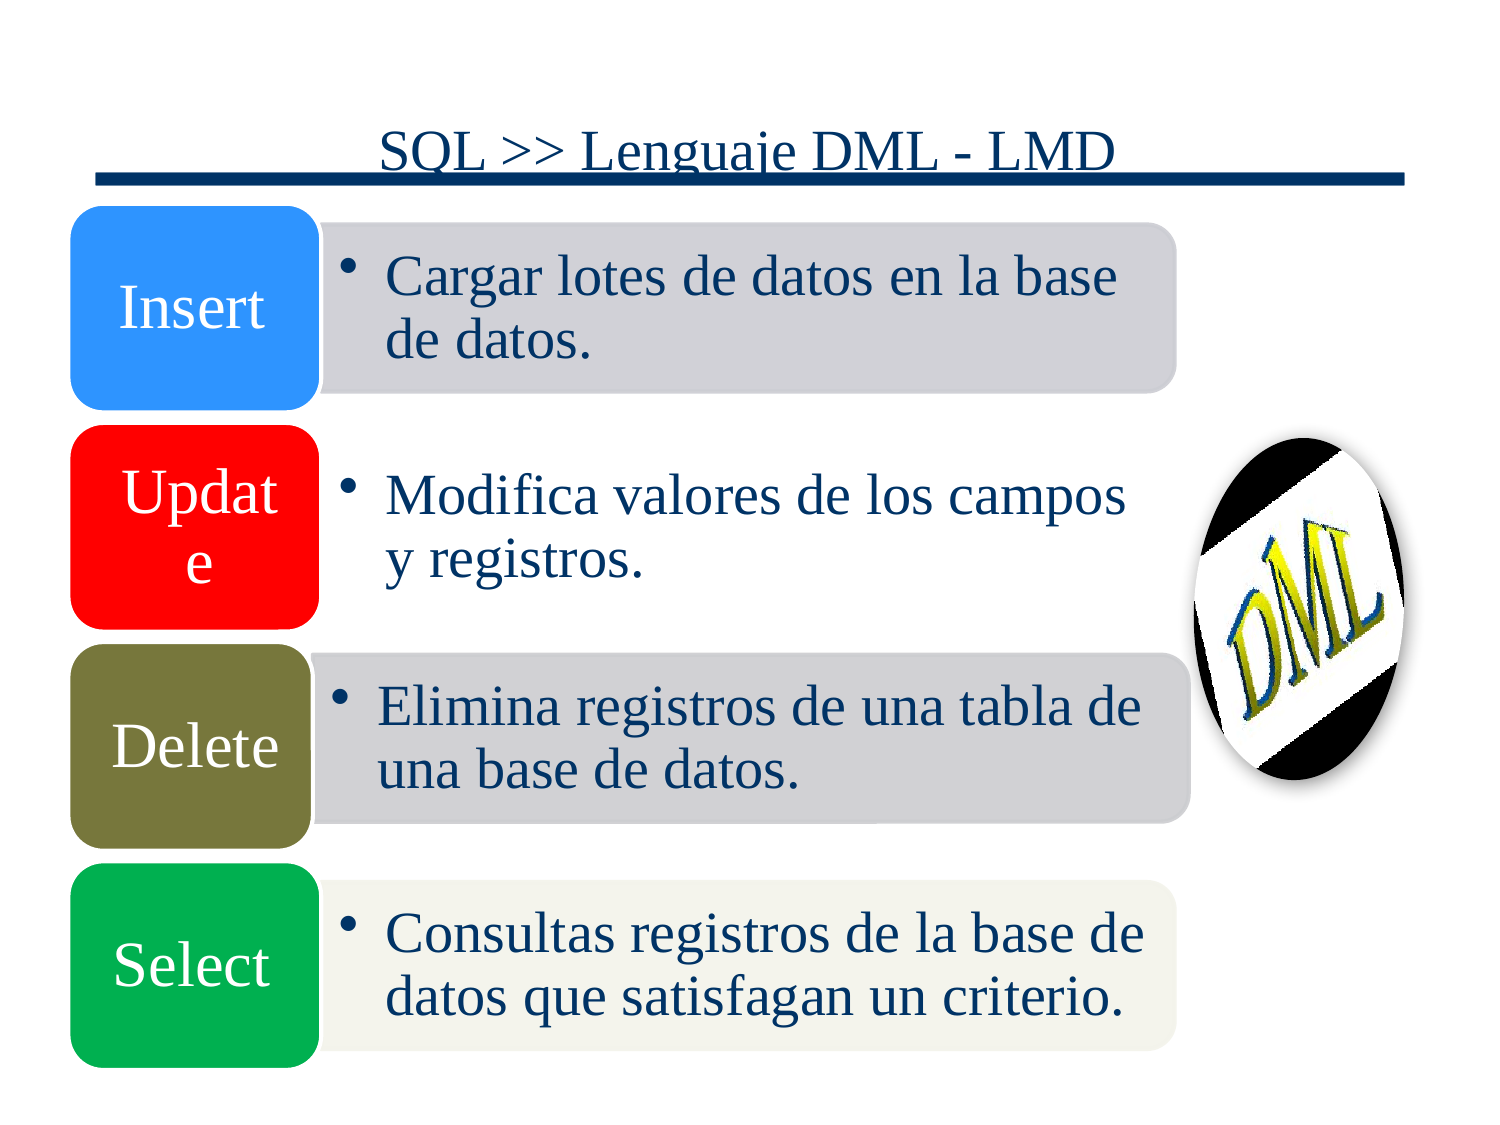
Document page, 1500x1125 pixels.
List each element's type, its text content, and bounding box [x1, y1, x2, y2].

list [1194, 437, 1405, 781]
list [68, 202, 1189, 1071]
title SQL >> Lenguaje DML - LMD [58, 46, 1437, 258]
